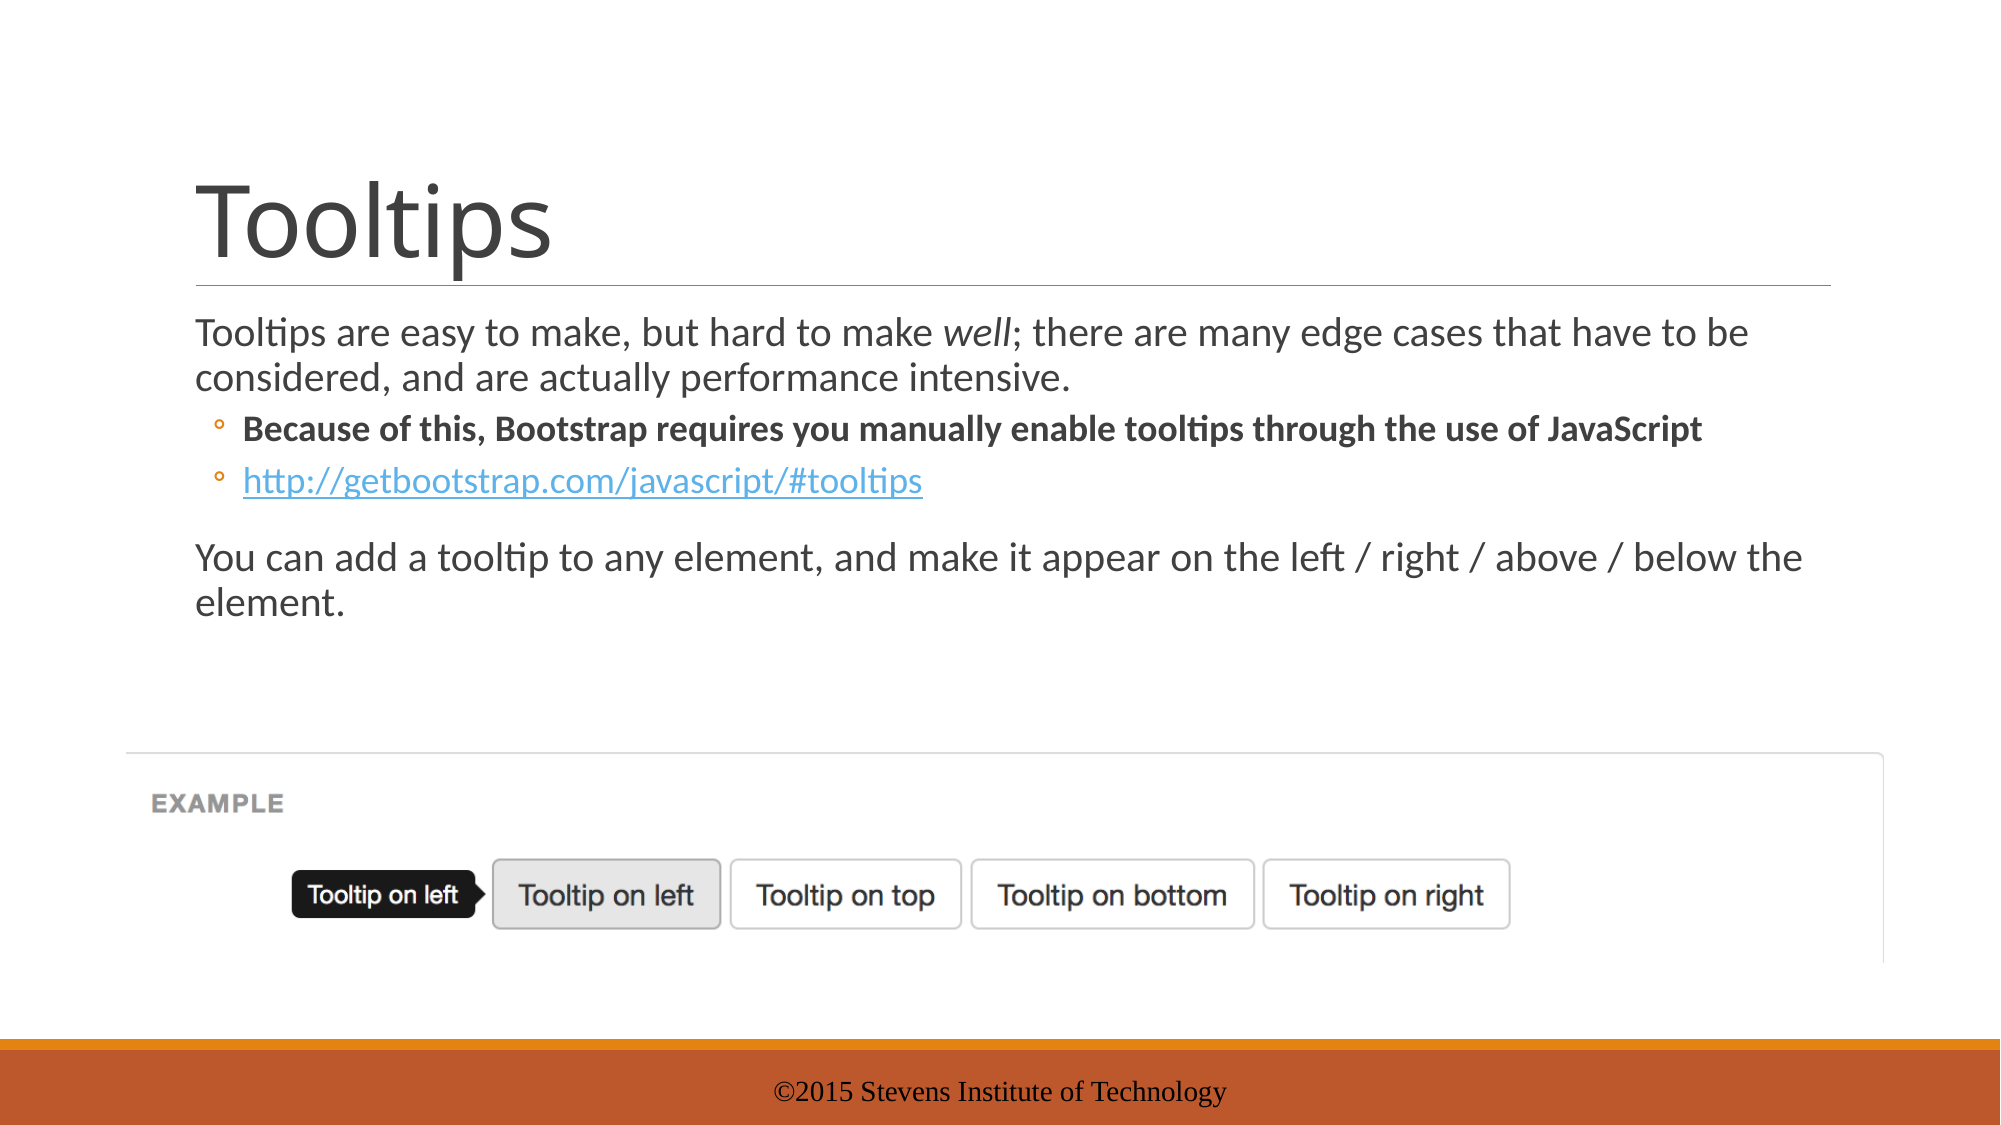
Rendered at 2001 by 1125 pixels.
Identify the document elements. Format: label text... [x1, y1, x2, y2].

footer ©2015 Stevens Institute of Technology [604, 1059, 1396, 1120]
picture [126, 751, 1884, 964]
title Tooltips [180, 47, 1830, 285]
list Tooltips are easy to make, but hard to make well; there are many edge cases that have to be considered, and are actually performance intensive. Because of this, Bootstrap requires you manually enable tooltips through the use of JavaScript http://getbootstrap.com/javascript/#tooltips You can add a tooltip to any element, and make it appear on the left / right / above / below the element. [180, 302, 1830, 749]
